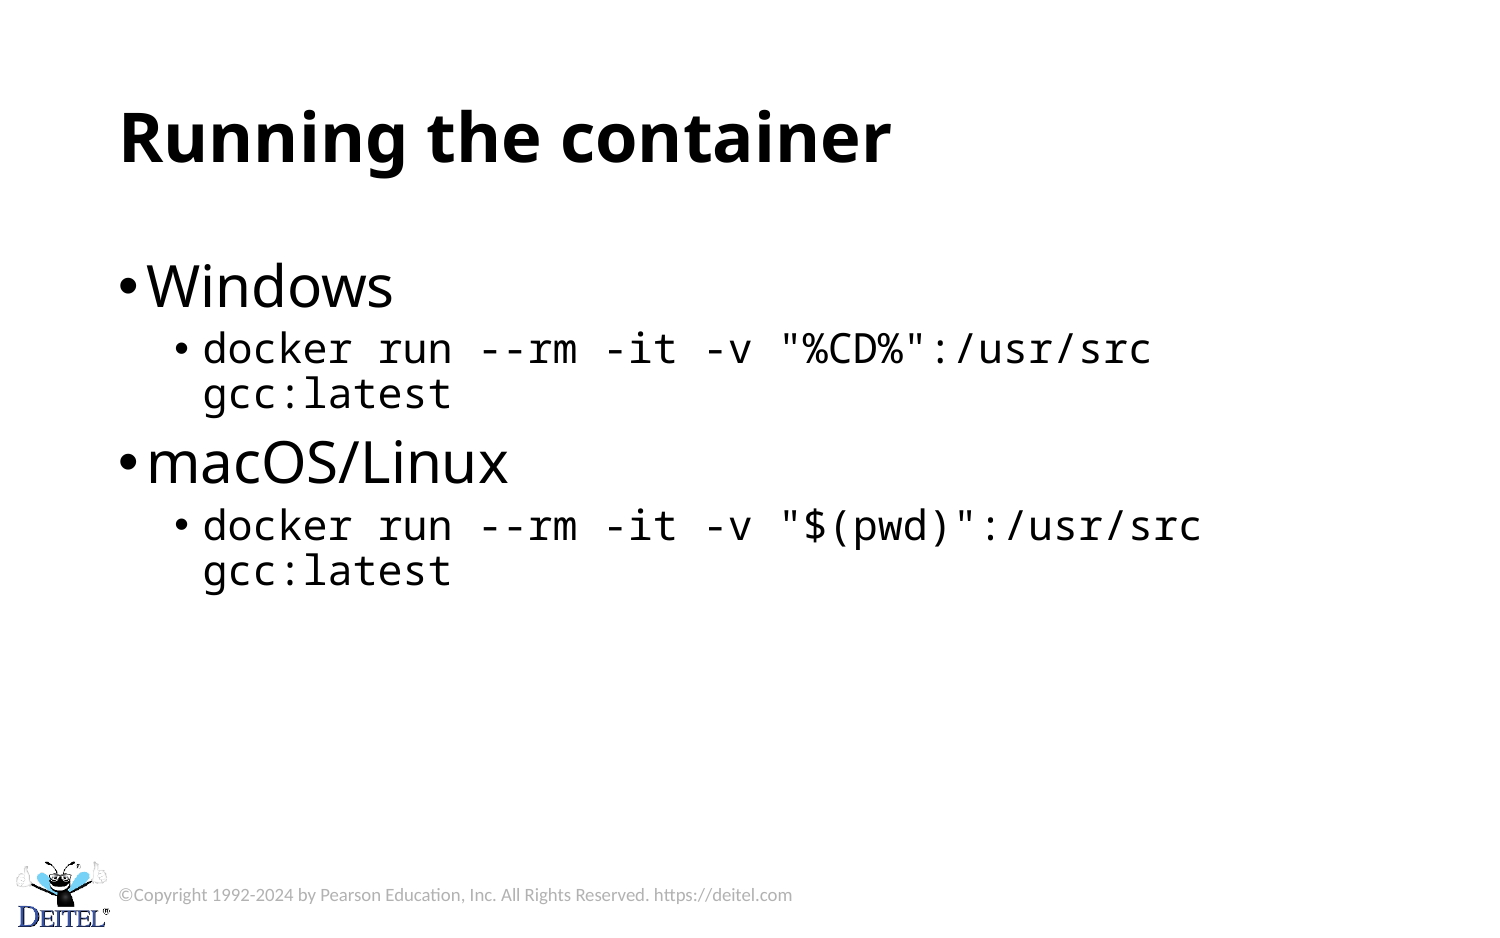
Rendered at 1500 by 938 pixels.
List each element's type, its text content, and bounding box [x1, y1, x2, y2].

picture [0, 837, 163, 938]
footer ©Copyright 1992-2024 by Pearson Education, Inc. All Rights Reserved. https://deitel.com [103, 868, 1004, 919]
list Windows docker run --rm -it -v "%CD%":/usr/src gcc:latest macOS/Linux docker run --rm -it -v "$(pwd)":/usr/src gcc:latest [103, 249, 1397, 845]
title Running the container [103, 49, 1397, 232]
